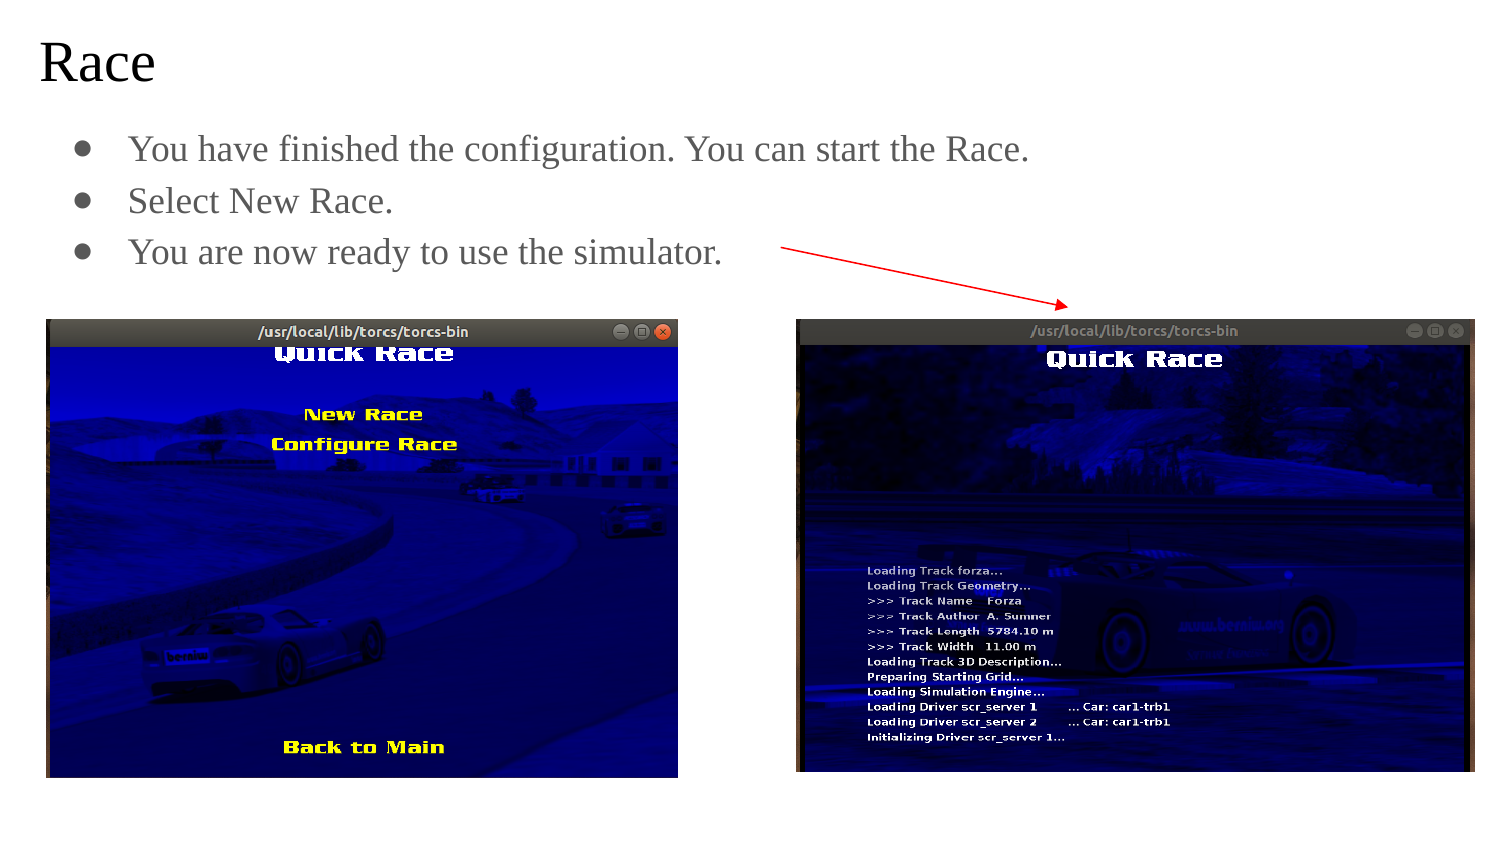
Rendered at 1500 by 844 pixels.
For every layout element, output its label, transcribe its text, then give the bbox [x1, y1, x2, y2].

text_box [780, 247, 1069, 308]
picture [45, 319, 678, 778]
list You have finished the configuration. You can start the Race. Select New Race. You are now ready to use the simulator. [37, 102, 1436, 276]
picture [796, 319, 1476, 772]
title Race [24, 8, 1423, 103]
